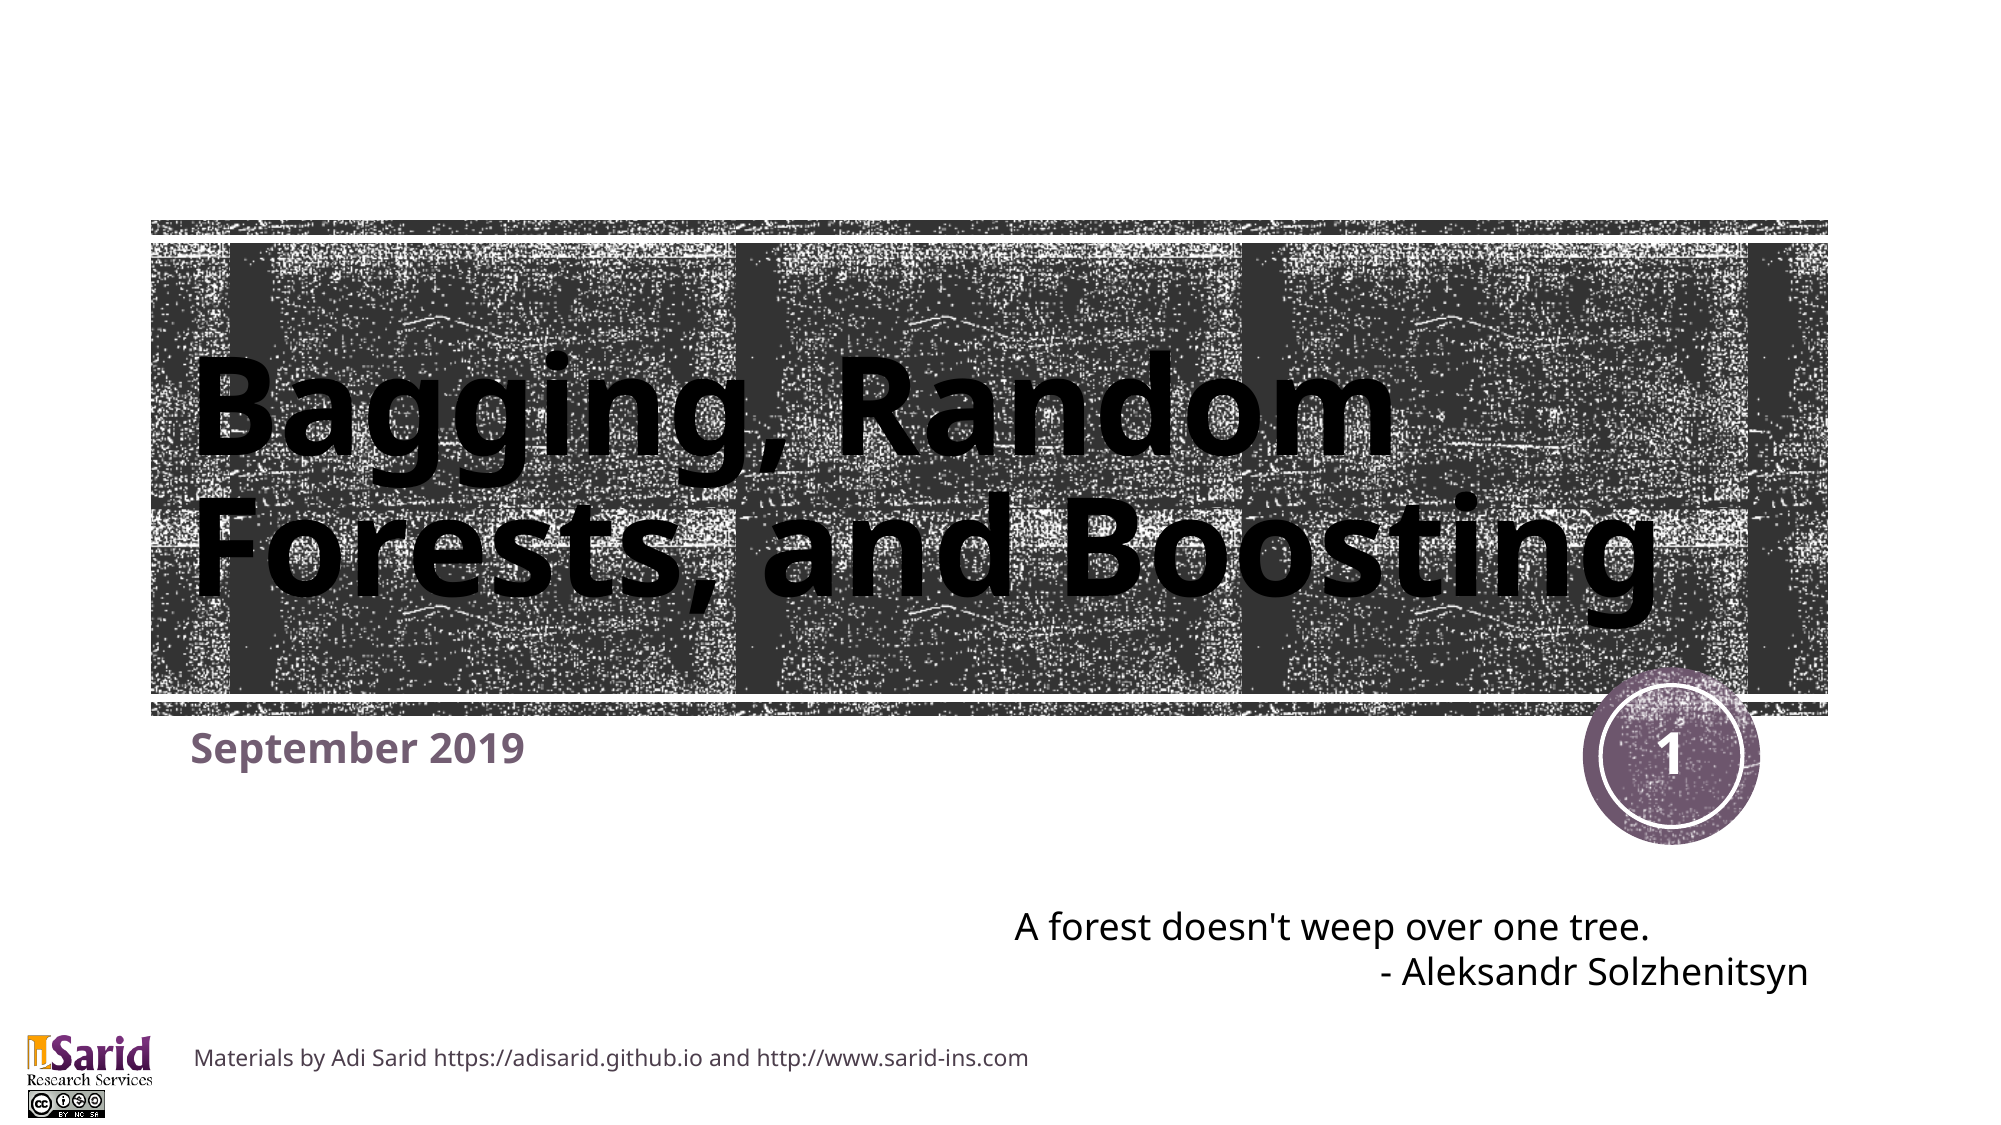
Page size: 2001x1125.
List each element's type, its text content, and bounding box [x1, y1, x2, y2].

picture [27, 1035, 152, 1086]
title Bagging, Random Forests, and Boosting [172, 234, 1808, 733]
slide_number 1 [1573, 703, 1770, 809]
picture [28, 1090, 105, 1118]
text_box A forest doesn't weep over one tree. - Aleksandr Solzhenitsyn [999, 895, 1825, 1001]
subtitle September 2019 [175, 720, 1470, 896]
footer Materials by Adi Sarid https://adisarid.github.io and http://www.sarid-ins.com [178, 1028, 1217, 1089]
